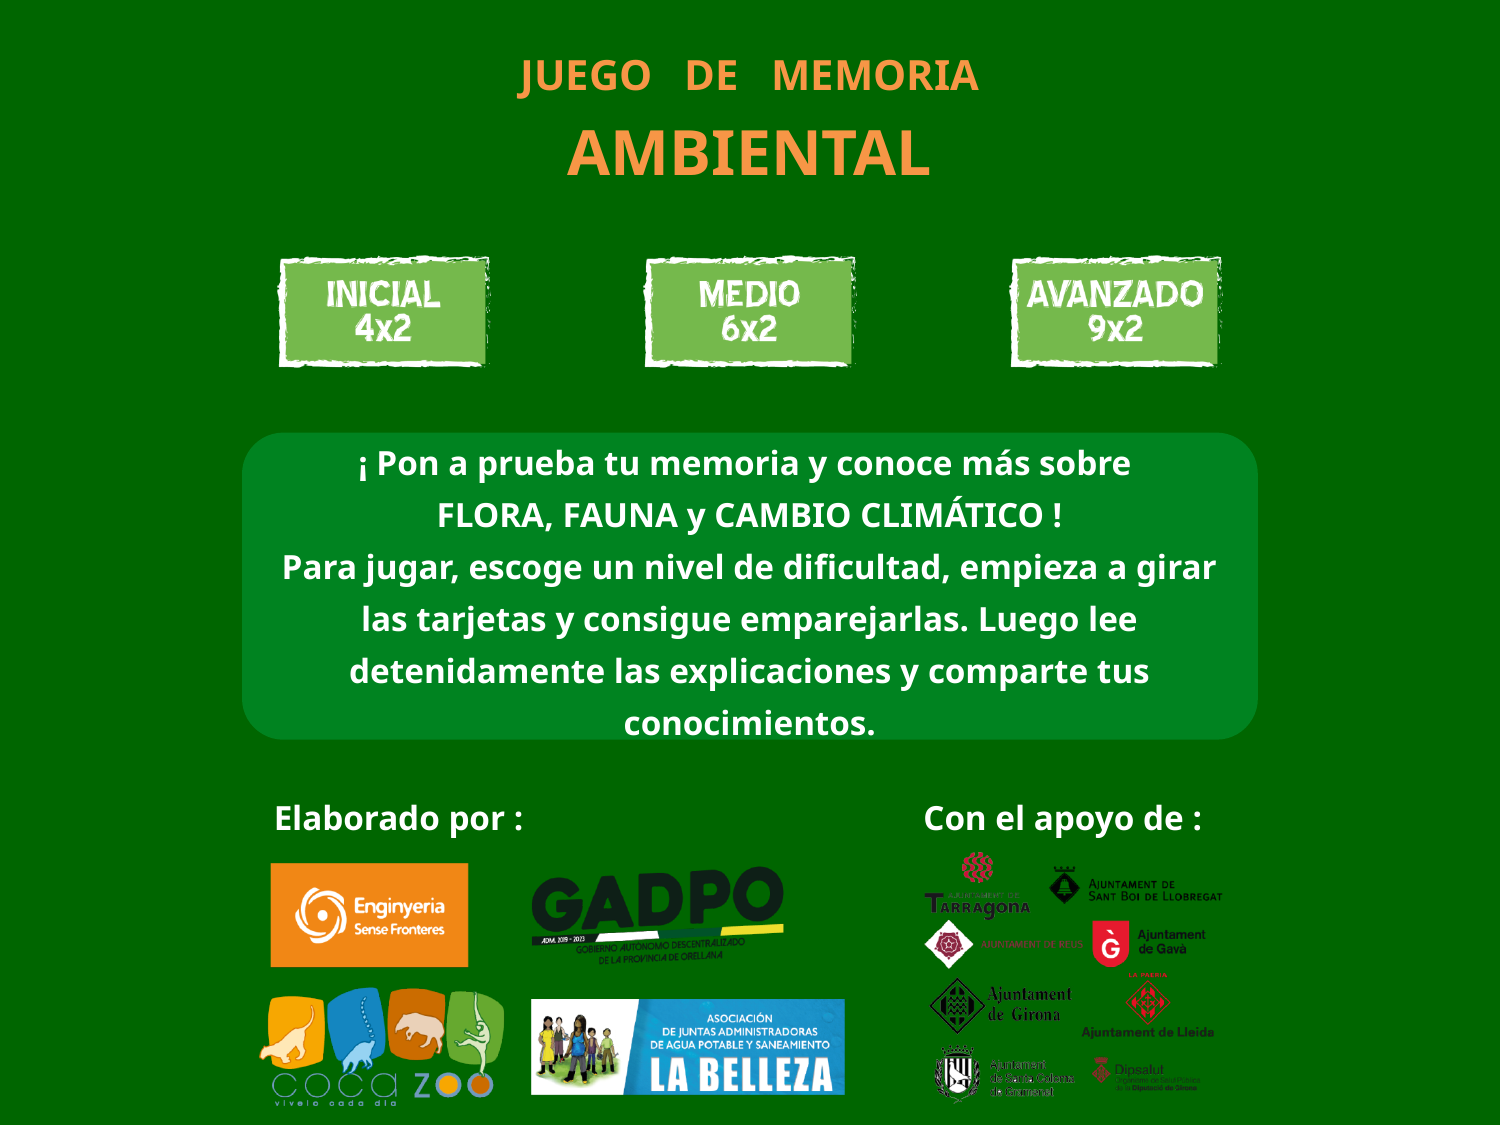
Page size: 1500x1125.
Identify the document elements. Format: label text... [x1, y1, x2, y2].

picture [1009, 255, 1223, 368]
text_box Con el apoyo de : [901, 743, 1379, 878]
picture [259, 863, 845, 1107]
text_box JUEGO DE MEMORIA AMBIENTAL [505, 30, 995, 196]
text_box Elaborado por : [251, 743, 729, 868]
picture [643, 255, 857, 368]
text_box ¡ Pon a prueba tu memoria y conoce más sobre FLORA, FAUNA y CAMBIO CLIMÁTICO ! Para jugar, escoge un nivel de dificultad, empieza a girar las tarjetas y consigue emparejarlas. Luego lee detenidamente las explicaciones y comparte tus conocimientos. [239, 430, 1260, 742]
picture [923, 851, 1223, 1104]
picture [277, 255, 491, 368]
